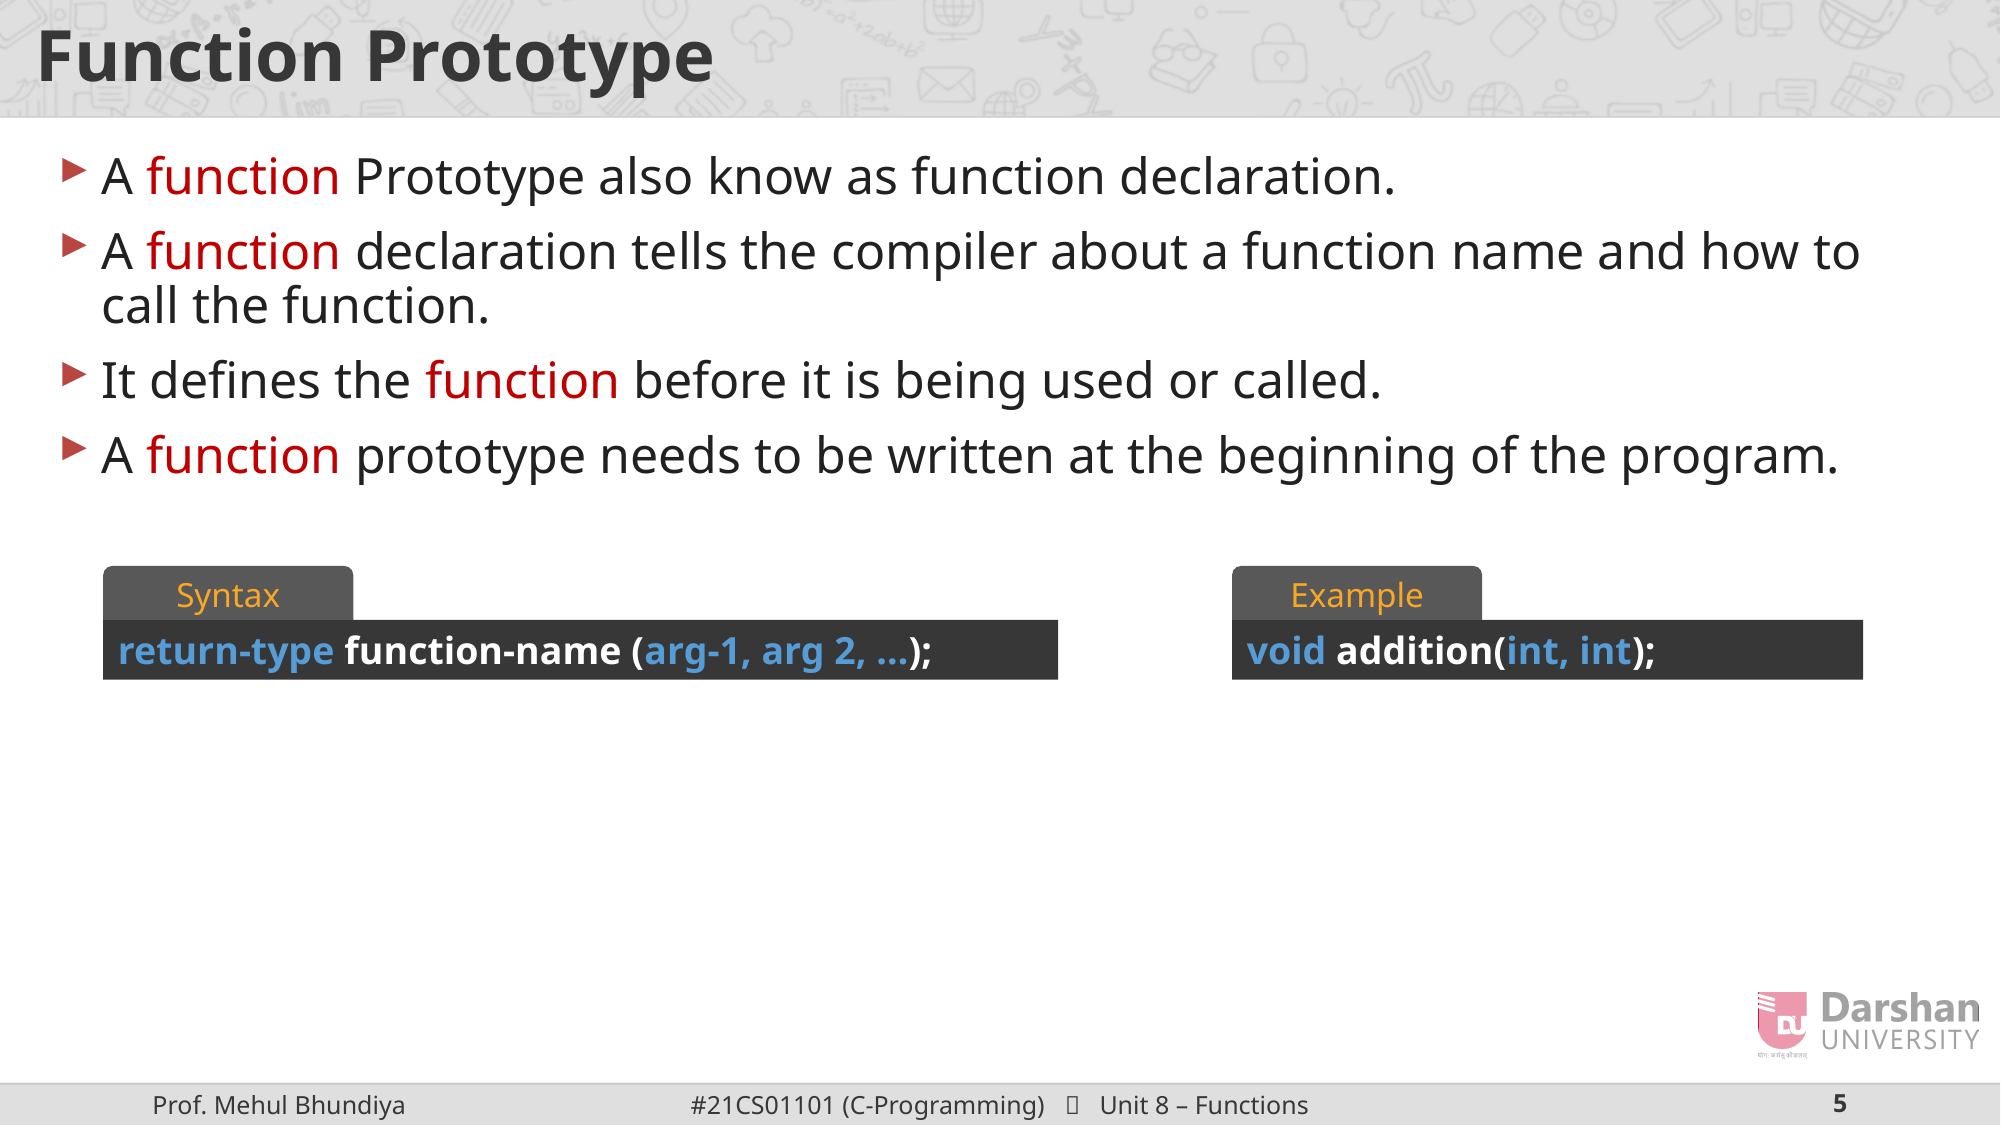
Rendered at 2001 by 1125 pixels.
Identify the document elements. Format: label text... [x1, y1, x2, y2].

text_box void addition(int, int); [1232, 619, 1864, 680]
text_box return-type function-name (arg-1, arg 2, …); [103, 619, 1059, 680]
text_box Syntax [102, 564, 355, 621]
title Function Prototype [0, 0, 2000, 117]
text_box Example [1231, 564, 1484, 621]
text_box A function Prototype also know as function declaration. A function declaration tells the compiler about a function name and how to call the function. It defines the function before it is being used or called. A function prototype needs to be written at the beginning of the program. [43, 144, 1957, 494]
